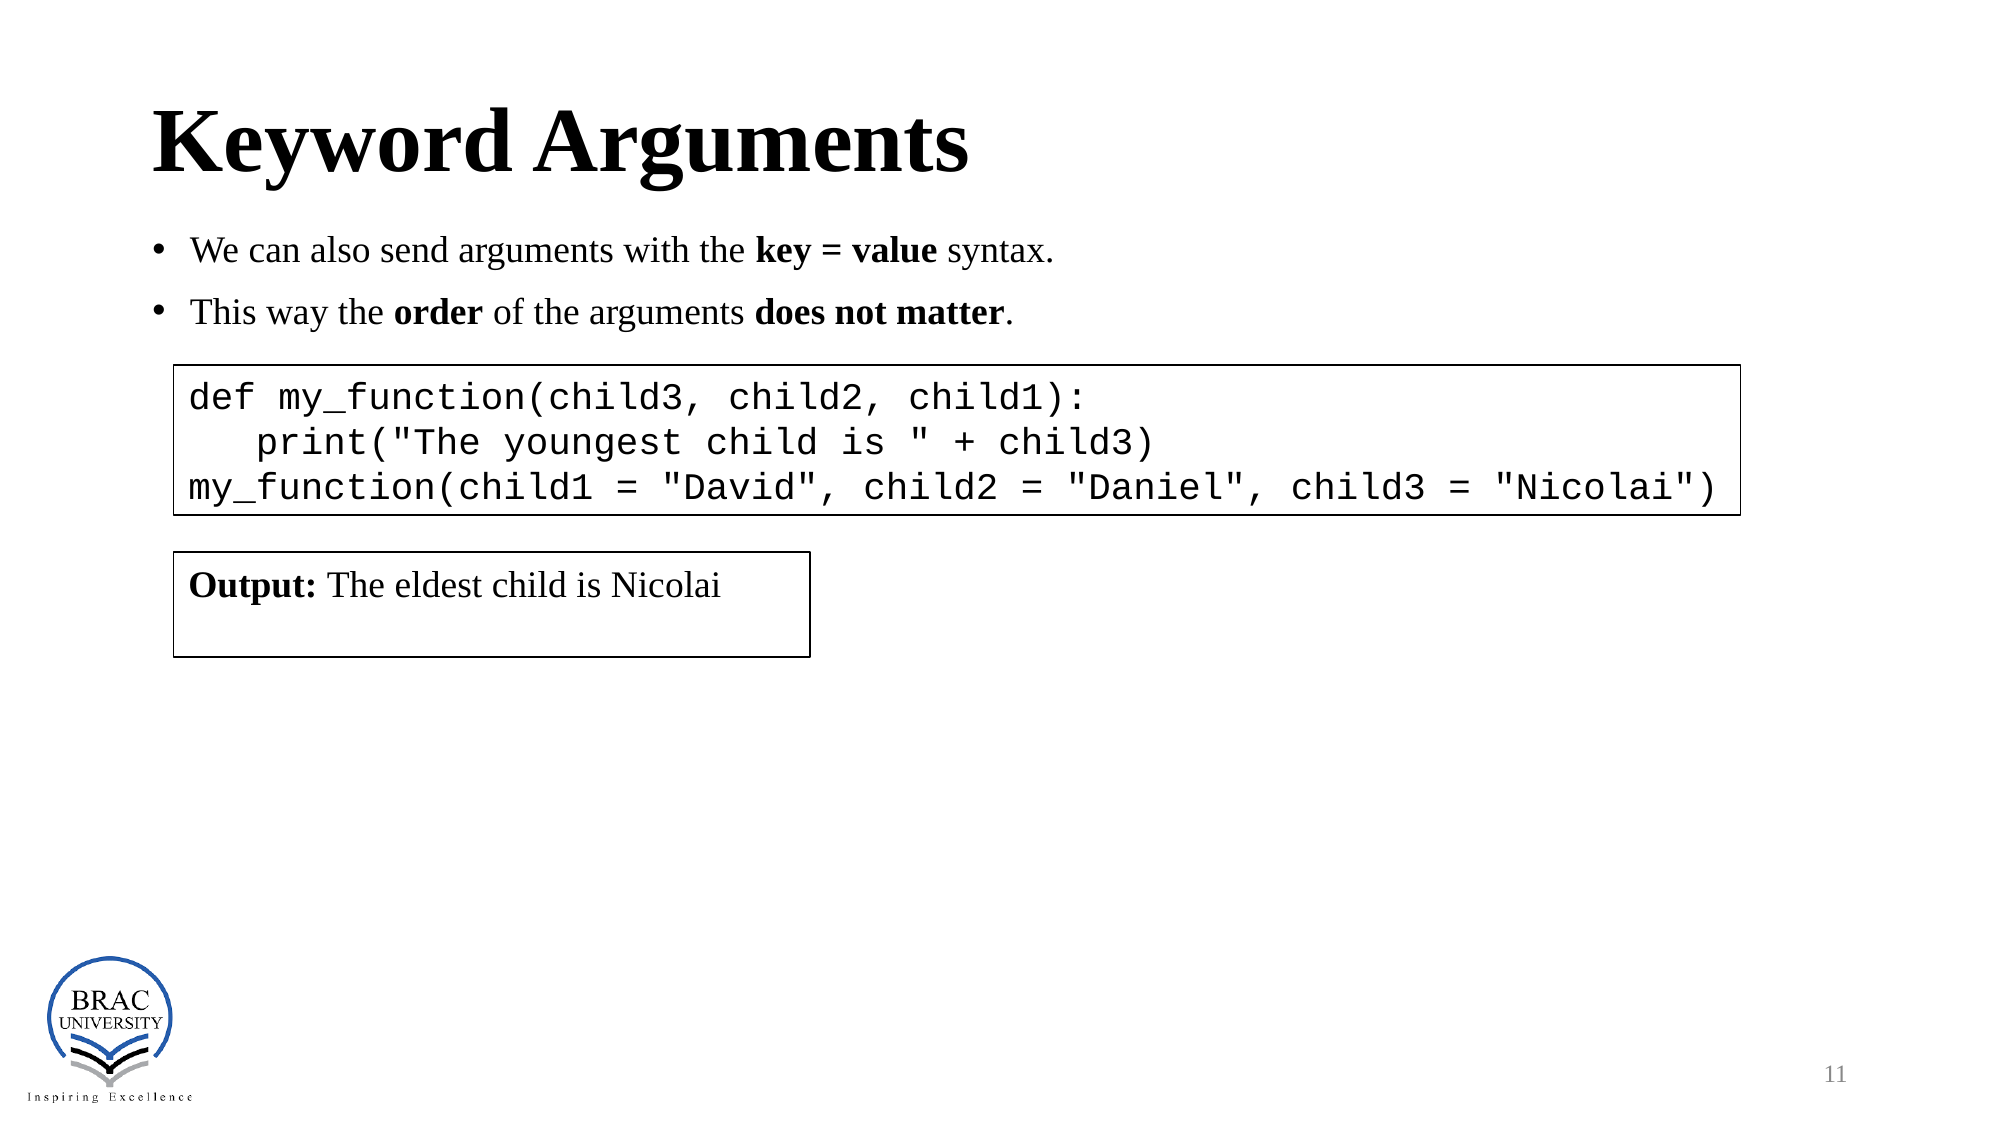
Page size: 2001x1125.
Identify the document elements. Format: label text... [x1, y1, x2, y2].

title Keyword Arguments [137, 59, 1863, 223]
list We can also send arguments with the key = value syntax. This way the order of the arguments does not matter. [137, 223, 1863, 750]
slide_number ‹#› [1412, 1042, 1863, 1103]
text_box Output: The eldest child is Nicolai [173, 552, 811, 658]
picture [27, 956, 192, 1103]
text_box def my_function(child3, child2, child1): print("The youngest child is " + child3) my_function(child1 = "David", child2 = "Daniel", child3 = "Nicolai") [173, 364, 1741, 515]
